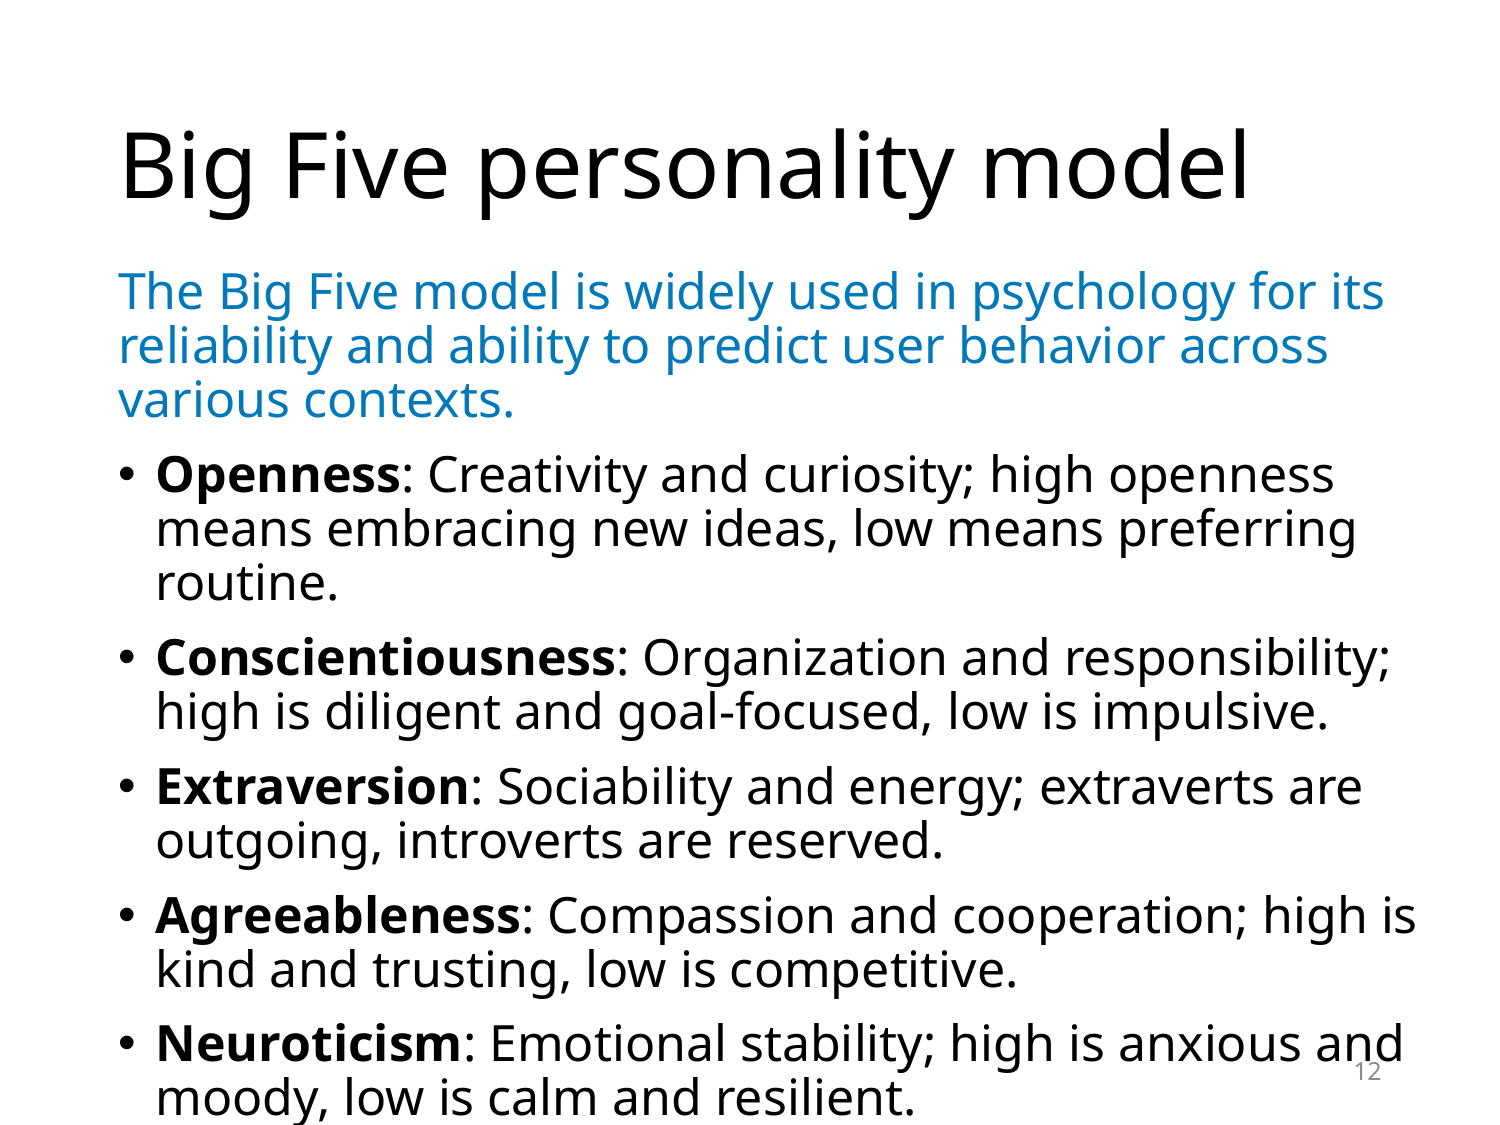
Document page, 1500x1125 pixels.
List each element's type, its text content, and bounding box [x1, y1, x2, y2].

slide_number 12 [1059, 1042, 1397, 1103]
list The Big Five model is widely used in psychology for its reliability and ability to predict user behavior across various contexts. Openness: Creativity and curiosity; high openness means embracing new ideas, low means preferring routine. Conscientiousness: Organization and responsibility; high is diligent and goal-focused, low is impulsive. Extraversion: Sociability and energy; extraverts are outgoing, introverts are reserved. Agreeableness: Compassion and cooperation; high is kind and trusting, low is competitive. Neuroticism: Emotional stability; high is anxious and moody, low is calm and resilient. [103, 259, 1462, 1025]
title Big Five personality model [103, 59, 1397, 259]
